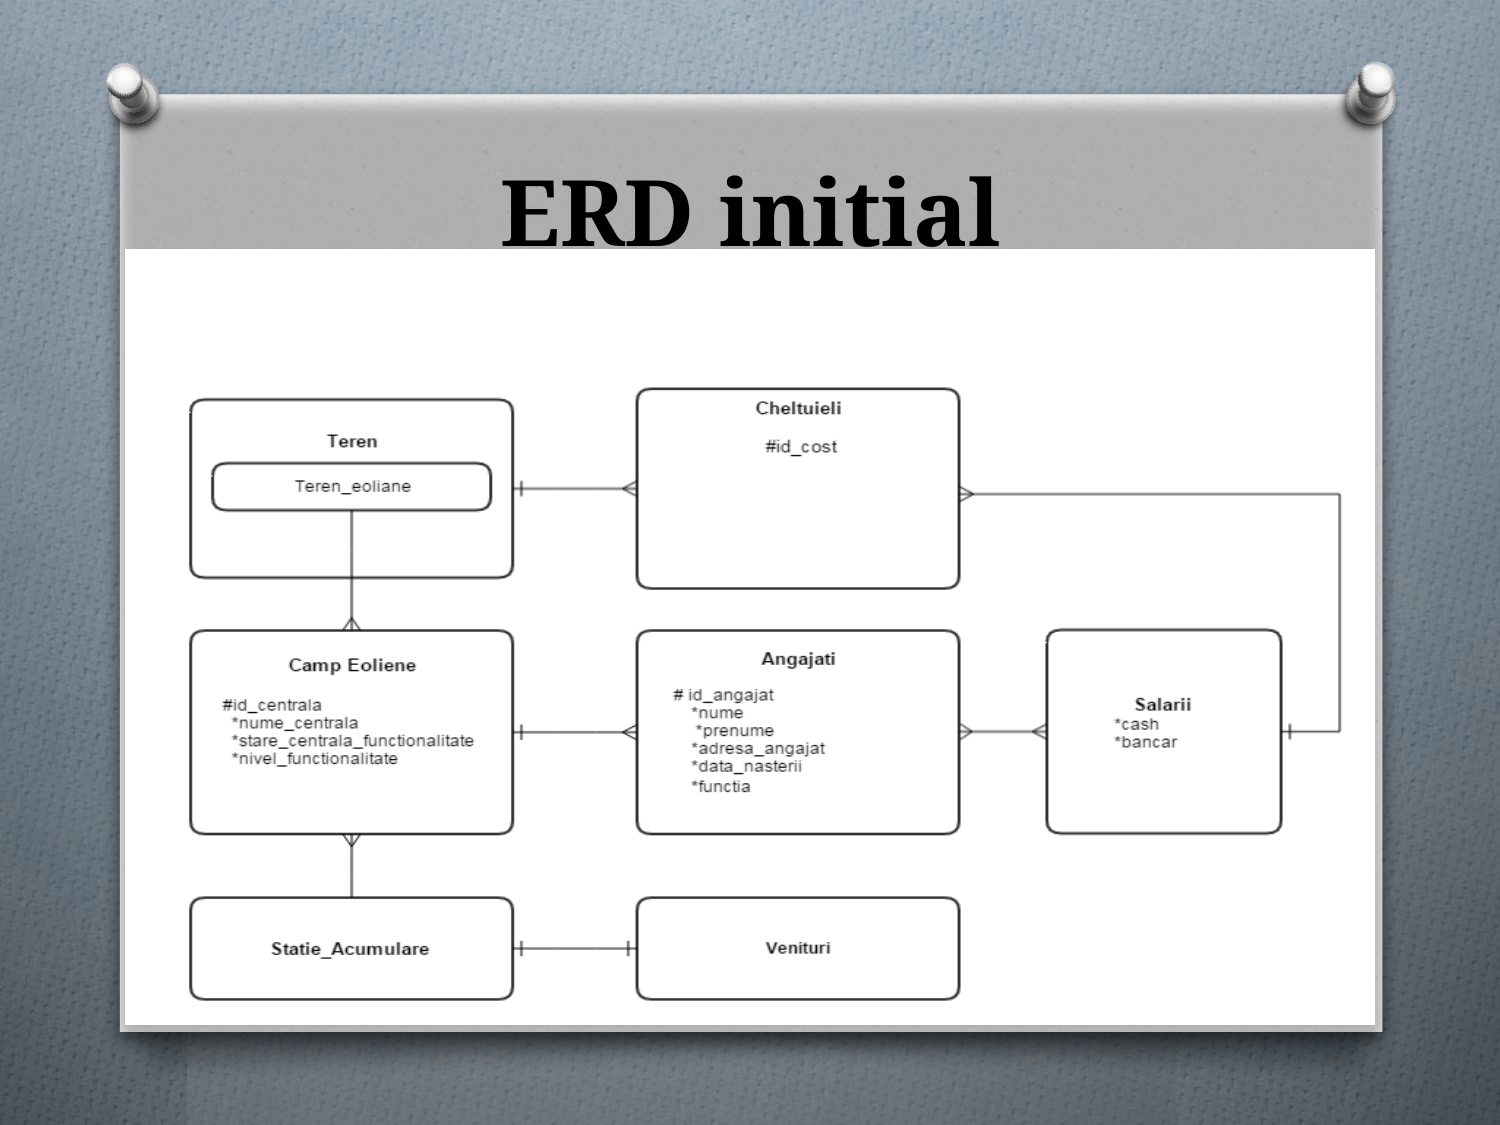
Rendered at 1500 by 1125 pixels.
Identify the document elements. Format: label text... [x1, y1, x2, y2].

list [124, 249, 1376, 1026]
picture [75, 29, 198, 153]
title ERD initial [179, 87, 1323, 249]
picture [1317, 35, 1439, 156]
